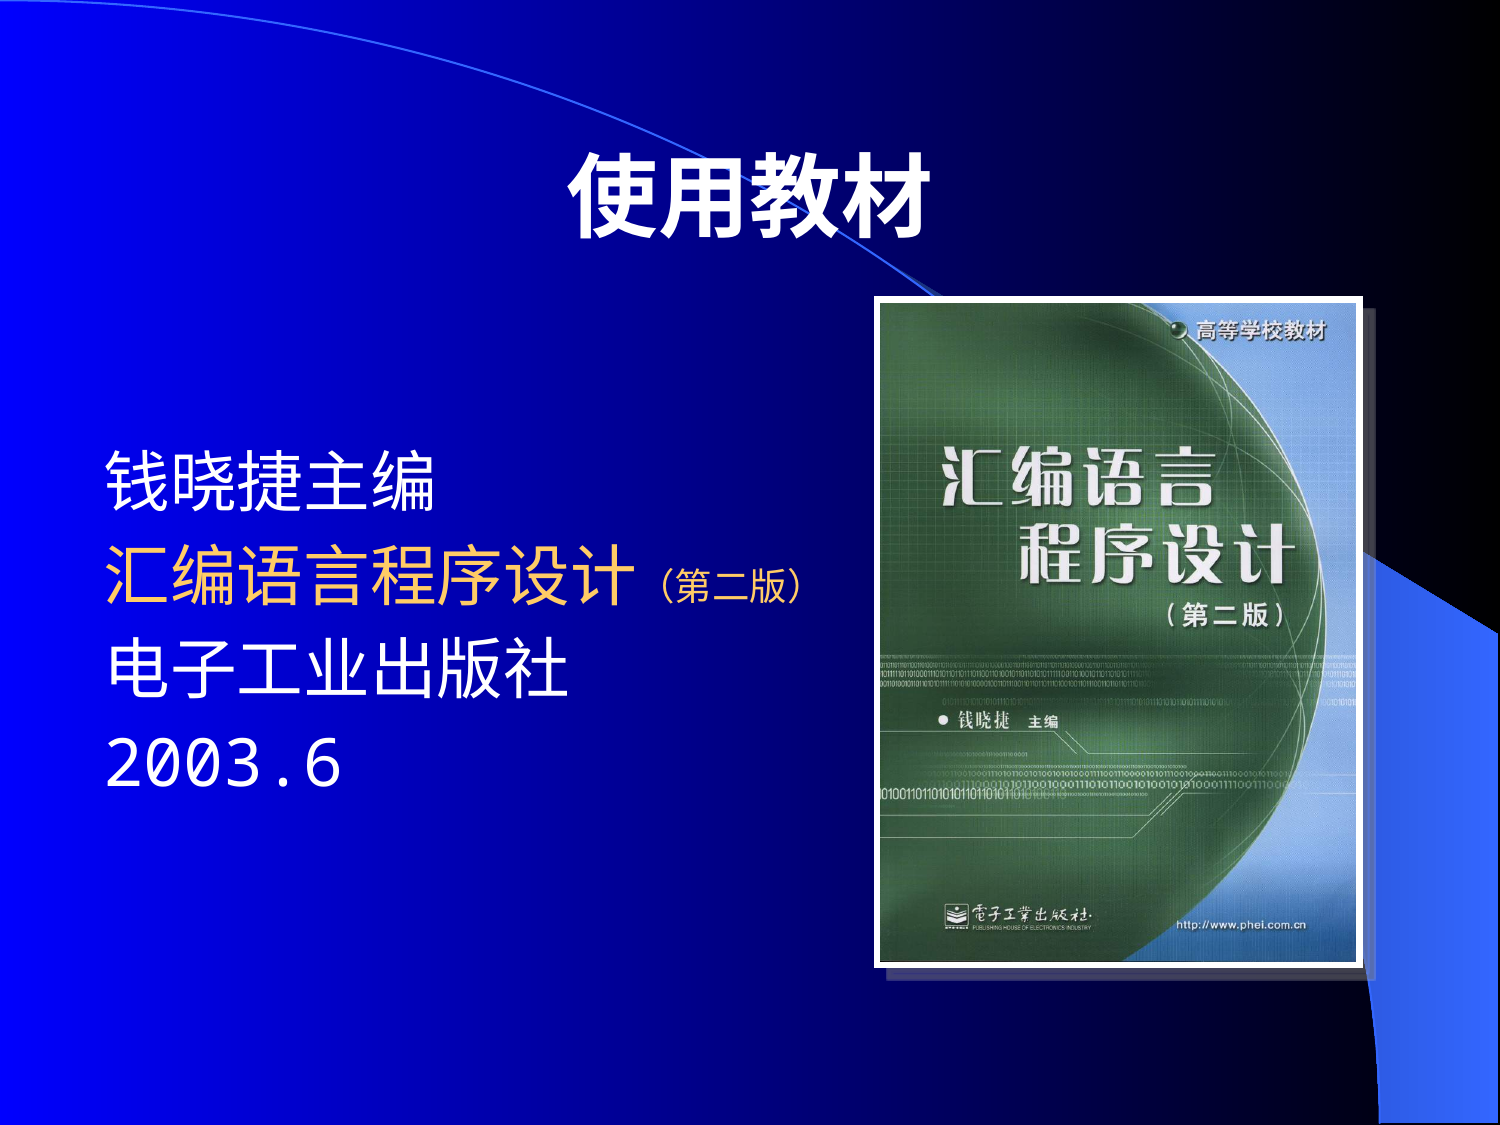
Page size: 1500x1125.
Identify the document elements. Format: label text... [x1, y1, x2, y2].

list 钱晓捷主编 汇编语言程序设计（第二版） 电子工业出版社 2003.6 [88, 432, 874, 906]
title 使用教材 [112, 99, 1388, 288]
picture [879, 302, 1357, 962]
